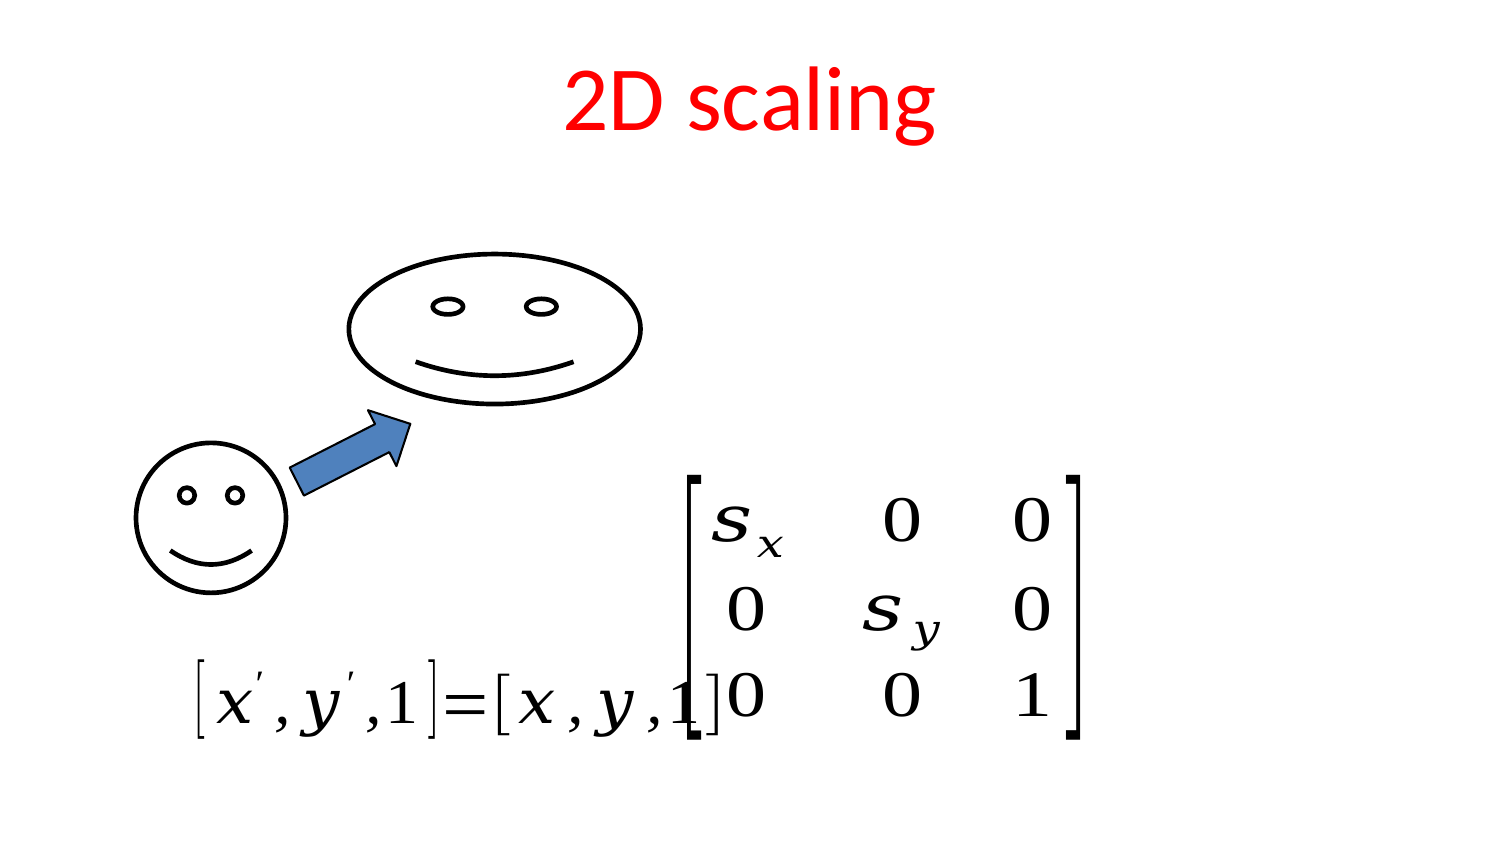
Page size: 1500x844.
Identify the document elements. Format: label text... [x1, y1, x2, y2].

text_box [136, 442, 287, 593]
text_box [348, 254, 641, 405]
text_box [289, 410, 411, 496]
title 2D scaling [0, 0, 1500, 188]
